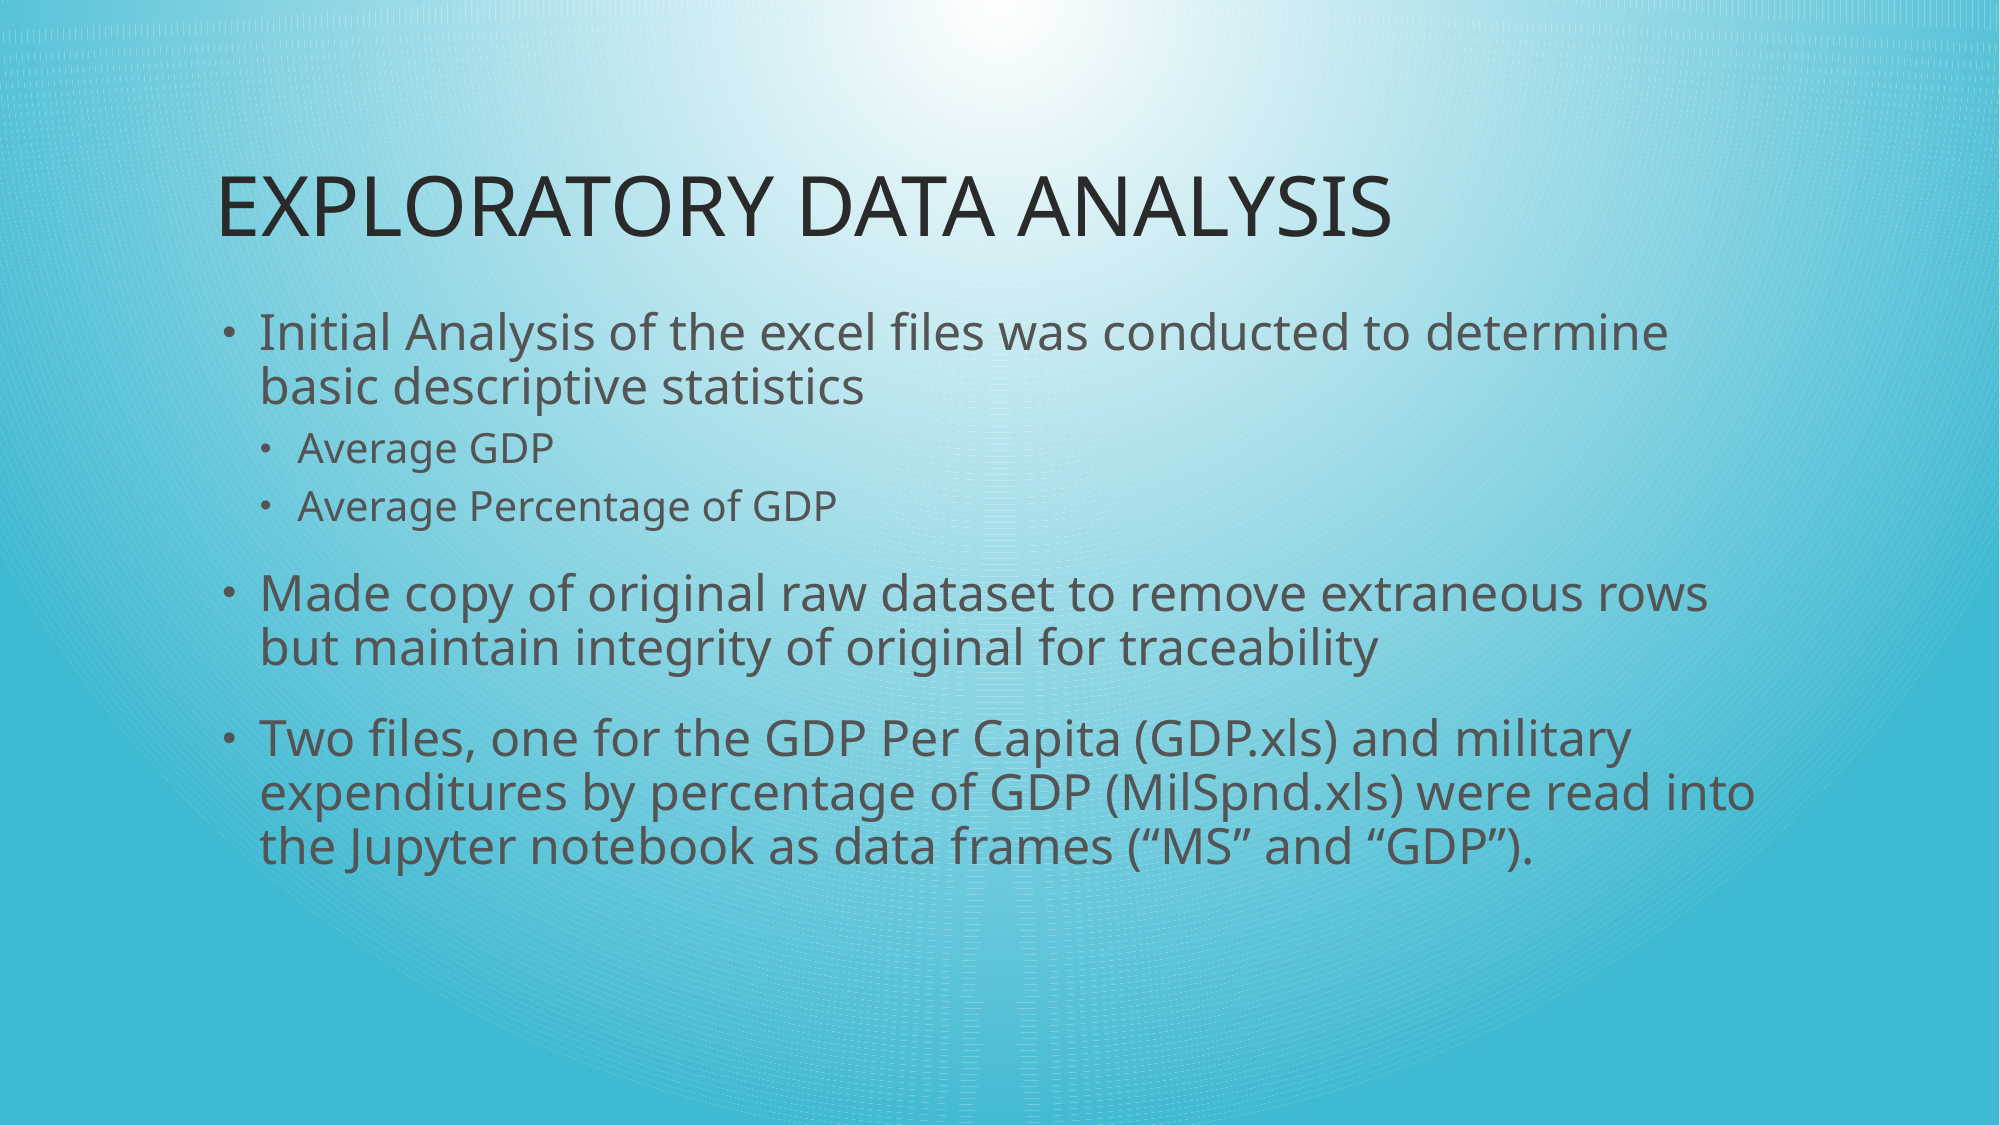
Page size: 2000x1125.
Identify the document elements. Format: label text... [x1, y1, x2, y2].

list Initial Analysis of the excel files was conducted to determine basic descriptive statistics Average GDP Average Percentage of GDP Made copy of original raw dataset to remove extraneous rows but maintain integrity of original for traceability Two files, one for the GDP Per Capita (GDP.xls) and military expenditures by percentage of GDP (MilSpnd.xls) were read into the Jupyter notebook as data frames (“MS” and “GDP”). [199, 299, 1800, 1013]
title Exploratory Data Analysis [199, 45, 1800, 263]
